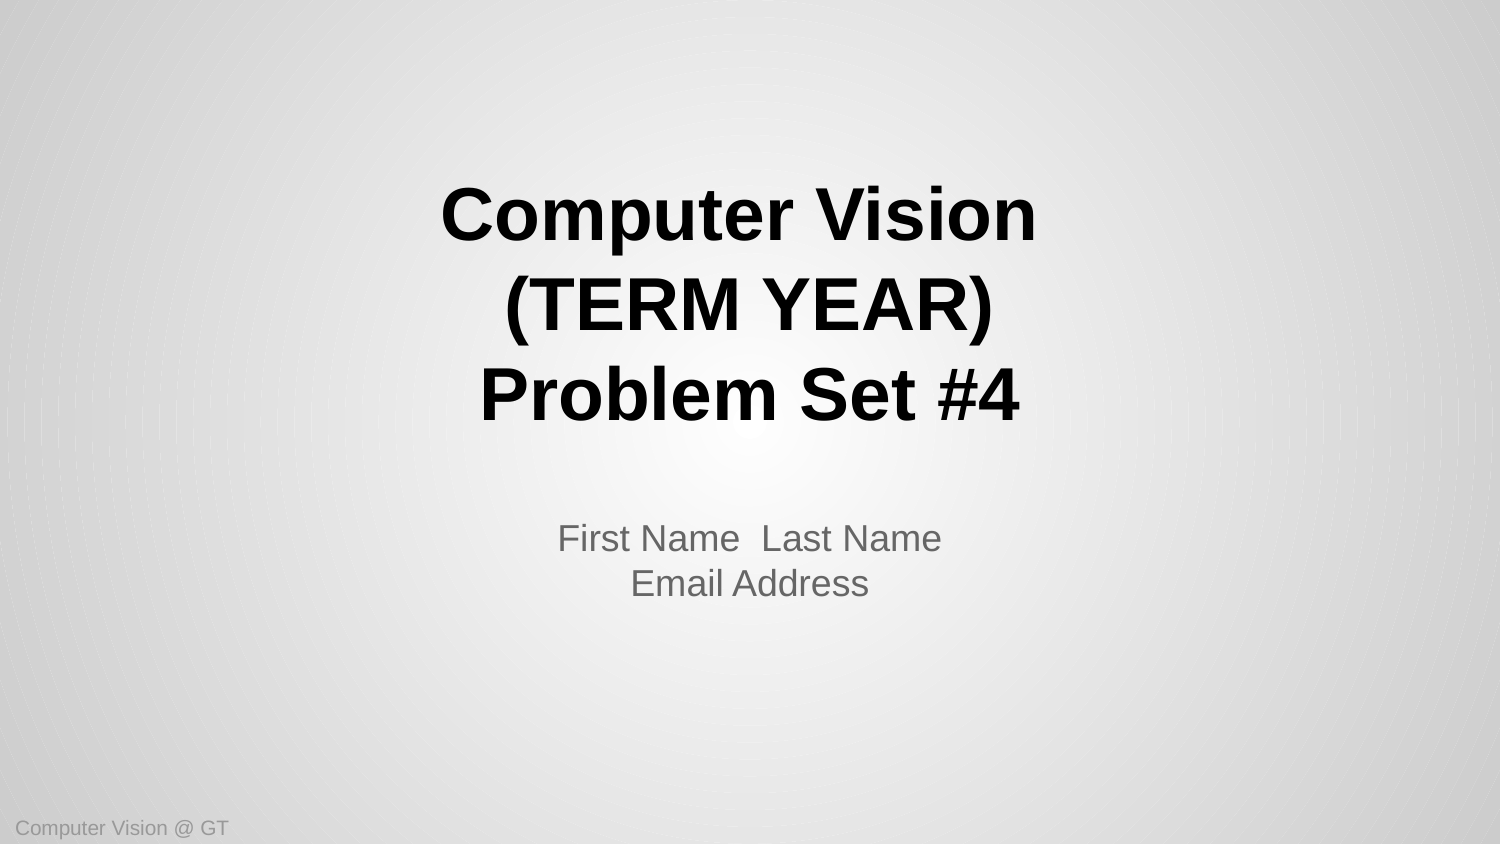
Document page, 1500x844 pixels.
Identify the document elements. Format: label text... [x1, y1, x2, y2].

text_box Computer Vision @ GT [0, 811, 422, 844]
title Computer Vision (TERM YEAR) Problem Set #4 [112, 43, 1388, 451]
subtitle First Name Last Name Email Address [112, 499, 1388, 684]
